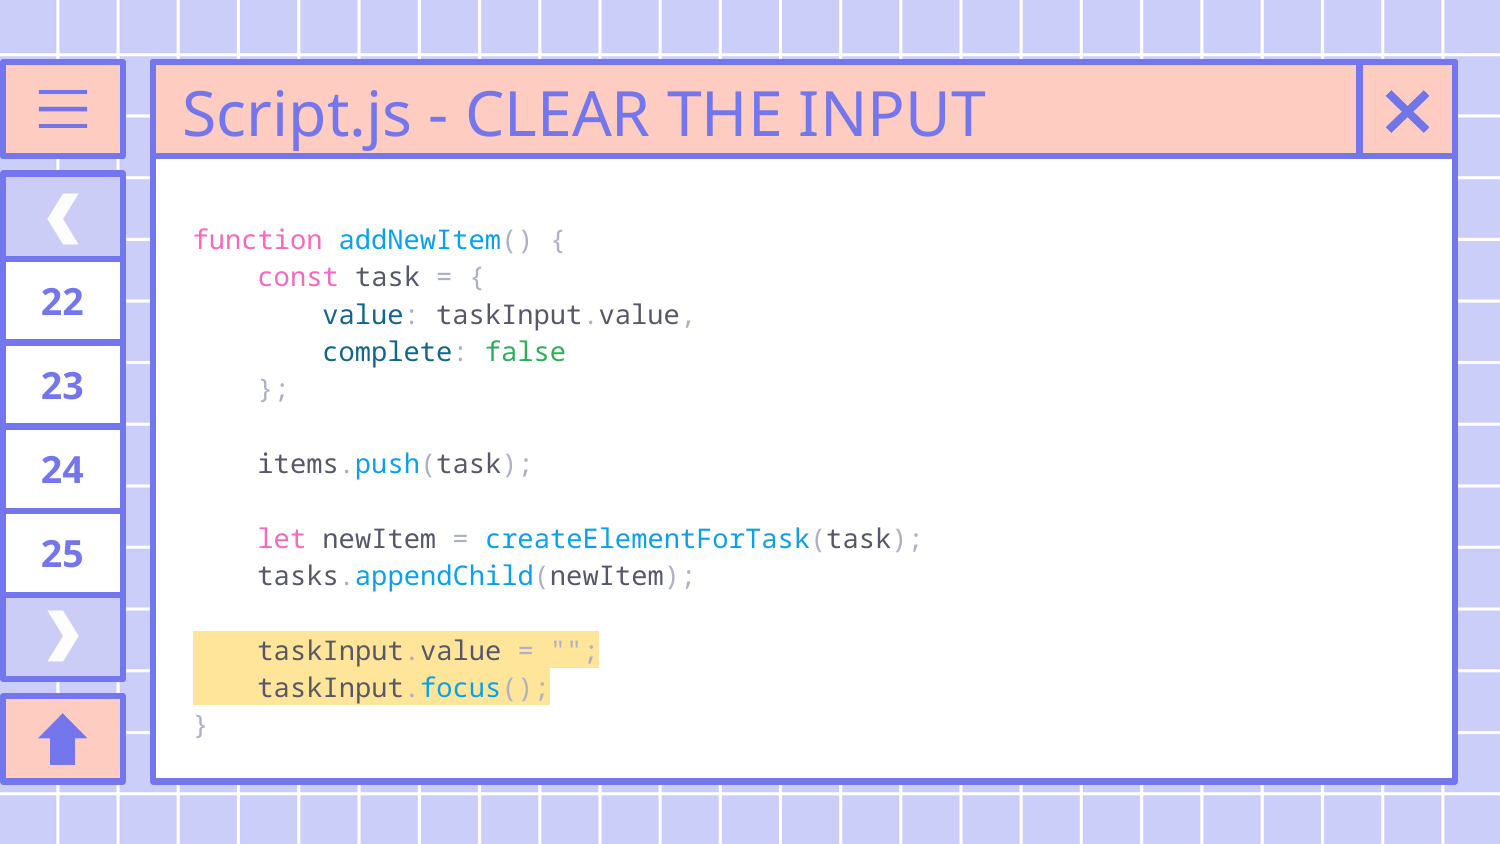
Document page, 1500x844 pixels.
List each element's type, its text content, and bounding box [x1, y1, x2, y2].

picture [0, 0, 1500, 844]
list function addNewItem() { const task = { value: taskInput.value, complete: false }; items.push(task); let newItem = createElementForTask(task); tasks.appendChild(newItem); taskInput.value = ""; taskInput.focus(); } [192, 185, 1372, 752]
text_box 24 [20, 449, 104, 487]
picture [38, 610, 88, 662]
picture [37, 713, 88, 765]
text_box 23 [20, 365, 104, 403]
picture [38, 90, 88, 129]
text_box 25 [20, 533, 104, 572]
picture [38, 193, 88, 245]
title Script.js - CLEAR THE INPUT [182, 64, 1318, 159]
text_box 22 [20, 281, 104, 319]
